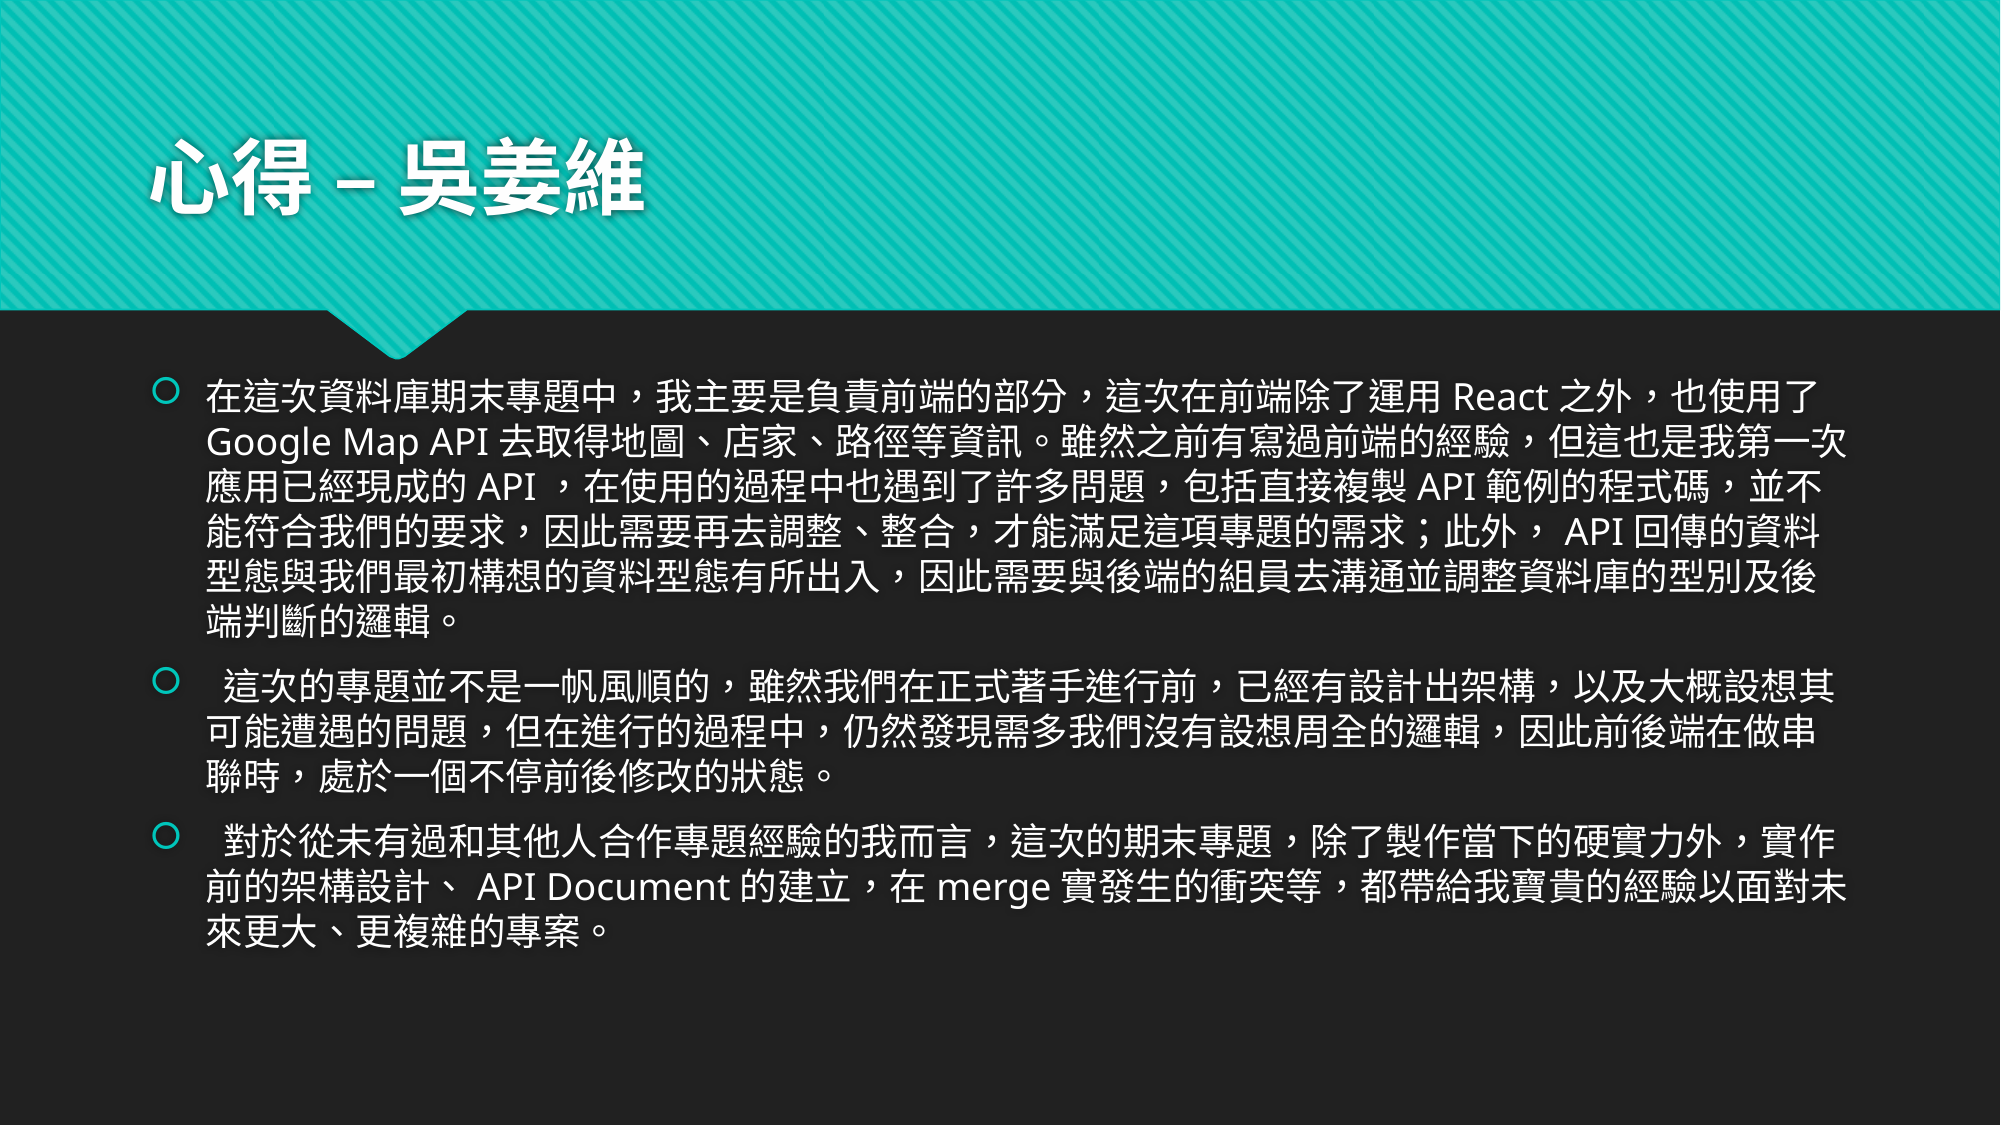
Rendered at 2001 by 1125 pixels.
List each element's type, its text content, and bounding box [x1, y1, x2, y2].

list 在這次資料庫期末專題中，我主要是負責前端的部分，這次在前端除了運用React之外，也使用了Google Map API去取得地圖、店家、路徑等資訊。雖然之前有寫過前端的經驗，但這也是我第一次應用已經現成的API，在使用的過程中也遇到了許多問題，包括直接複製API範例的程式碼，並不能符合我們的要求，因此需要再去調整、整合，才能滿足這項專題的需求；此外，API回傳的資料型態與我們最初構想的資料型態有所出入，因此需要與後端的組員去溝通並調整資料庫的型別及後端判斷的邏輯。 這次的專題並不是一帆風順的，雖然我們在正式著手進行前，已經有設計出架構，以及大概設想其可能遭遇的問題，但在進行的過程中，仍然發現需多我們沒有設想周全的邏輯，因此前後端在做串聯時，處於一個不停前後修改的狀態。 對於從未有過和其他人合作專題經驗的我而言，這次的期末專題，除了製作當下的硬實力外，實作前的架構設計、API Document的建立，在merge實發生的衝突等，都帶給我寶貴的經驗以面對未來更大、更複雜的專案。 [134, 364, 1866, 962]
title 心得 – 吳姜維 [132, 73, 1868, 233]
